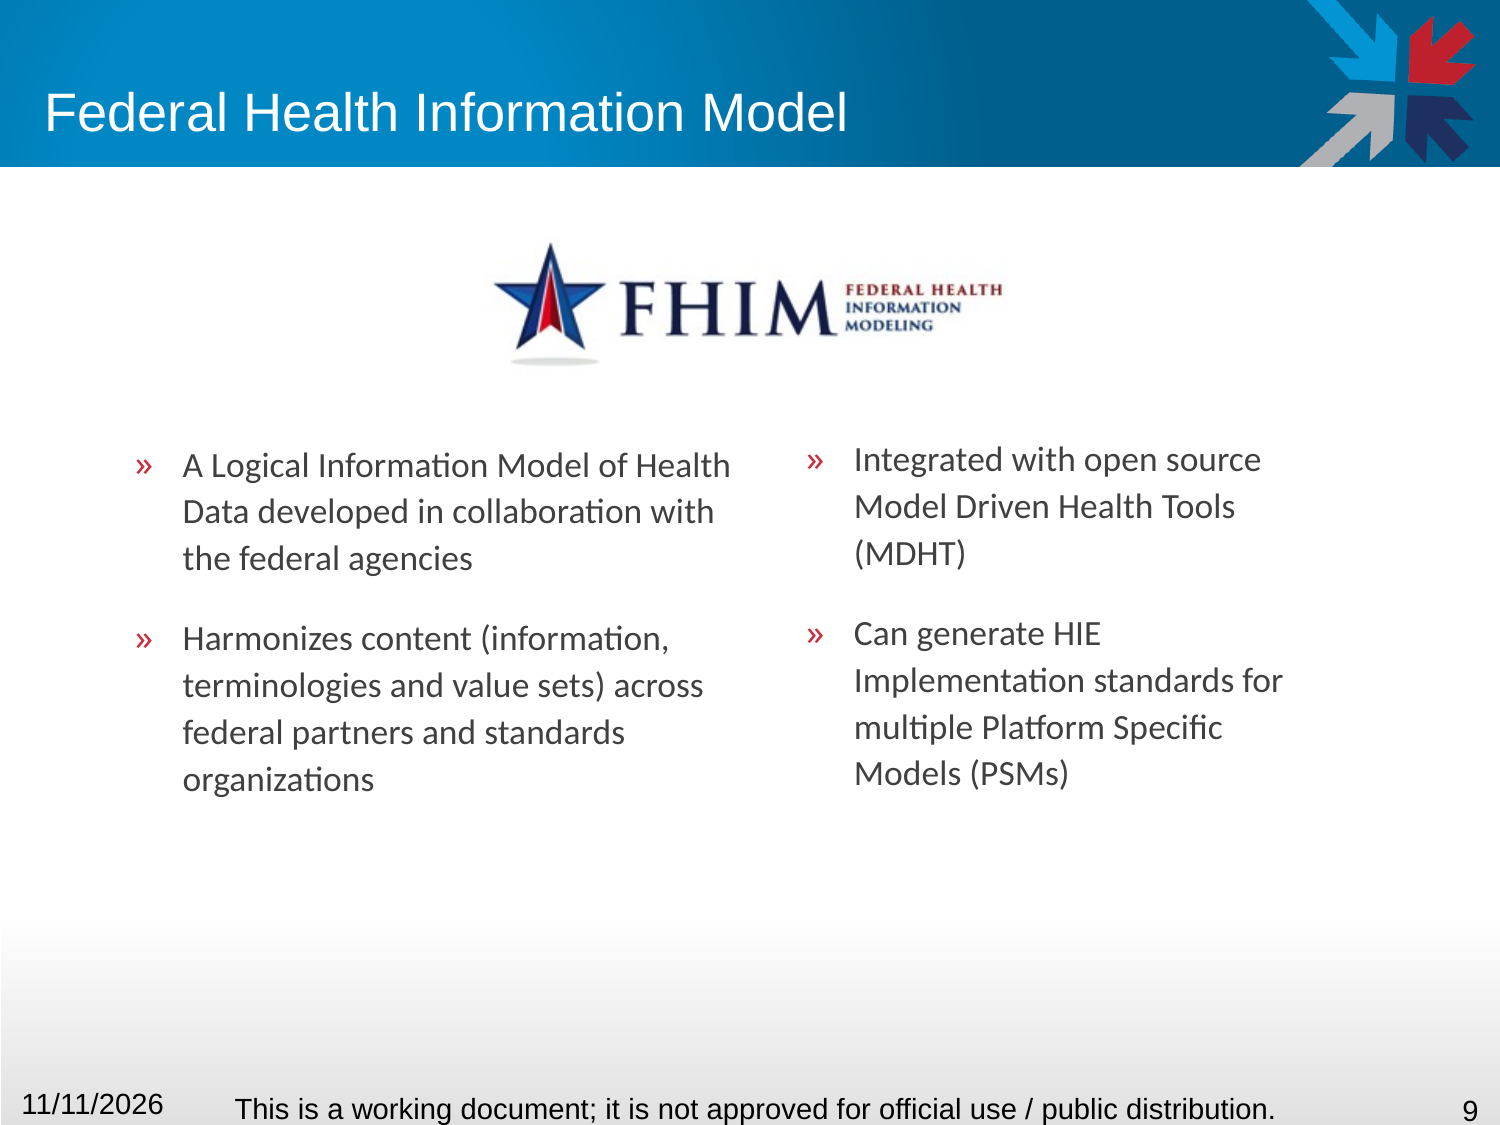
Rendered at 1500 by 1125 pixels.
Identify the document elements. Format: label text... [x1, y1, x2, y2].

text_box This is a working document; it is not approved for official use / public distribution. [350, 1082, 1463, 1125]
picture [1409, 18, 1473, 84]
picture [483, 237, 1017, 376]
list A Logical Information Model of Health Data developed in collaboration with the federal agencies Harmonizes content (information, terminologies and value sets) across federal partners and standards organizations [128, 436, 769, 943]
title Federal Health Information Model [36, 24, 1388, 195]
list Integrated with open source Model Driven Health Tools (MDHT) Can generate HIE Implementation standards for multiple Platform Specific Models (PSMs) [799, 431, 1340, 863]
picture [1388, 95, 1394, 143]
text_box 9 [1409, 1085, 1500, 1125]
picture [1406, 96, 1470, 160]
text_box 10/29/2015 [0, 1077, 350, 1125]
